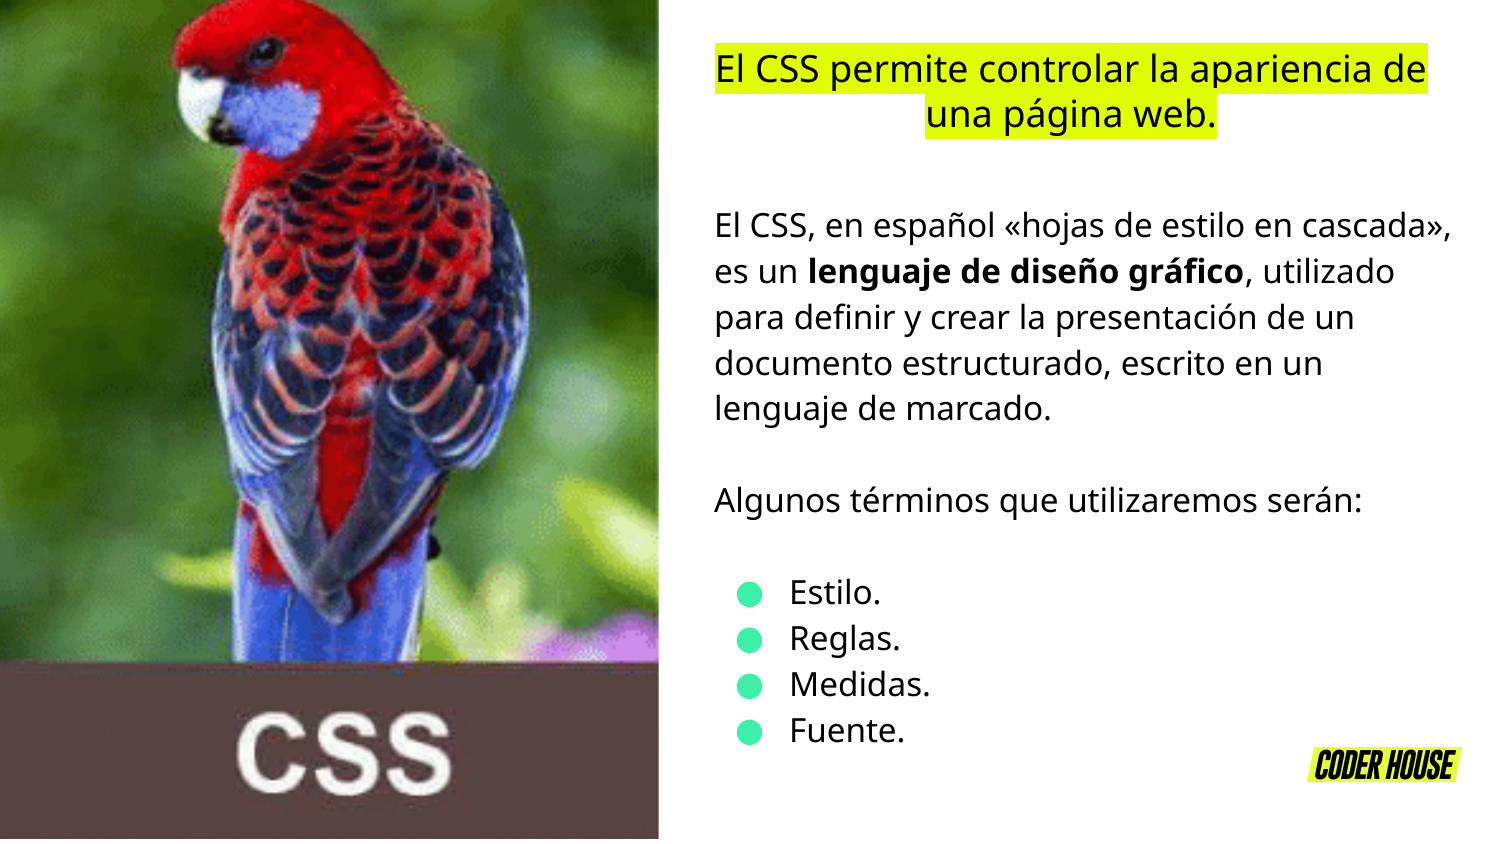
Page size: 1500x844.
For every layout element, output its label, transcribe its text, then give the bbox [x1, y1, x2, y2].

text_box El CSS permite controlar la apariencia de una página web. [699, 30, 1444, 171]
text_box El CSS, en español «hojas de estilo en cascada», es un lenguaje de diseño gráfico, utilizado para definir y crear la presentación de un documento estructurado, escrito en un lenguaje de marcado.​ Algunos términos que utilizaremos serán: Estilo. Reglas. Medidas. Fuente. [699, 183, 1470, 844]
picture [0, 0, 659, 839]
picture [1302, 741, 1466, 788]
